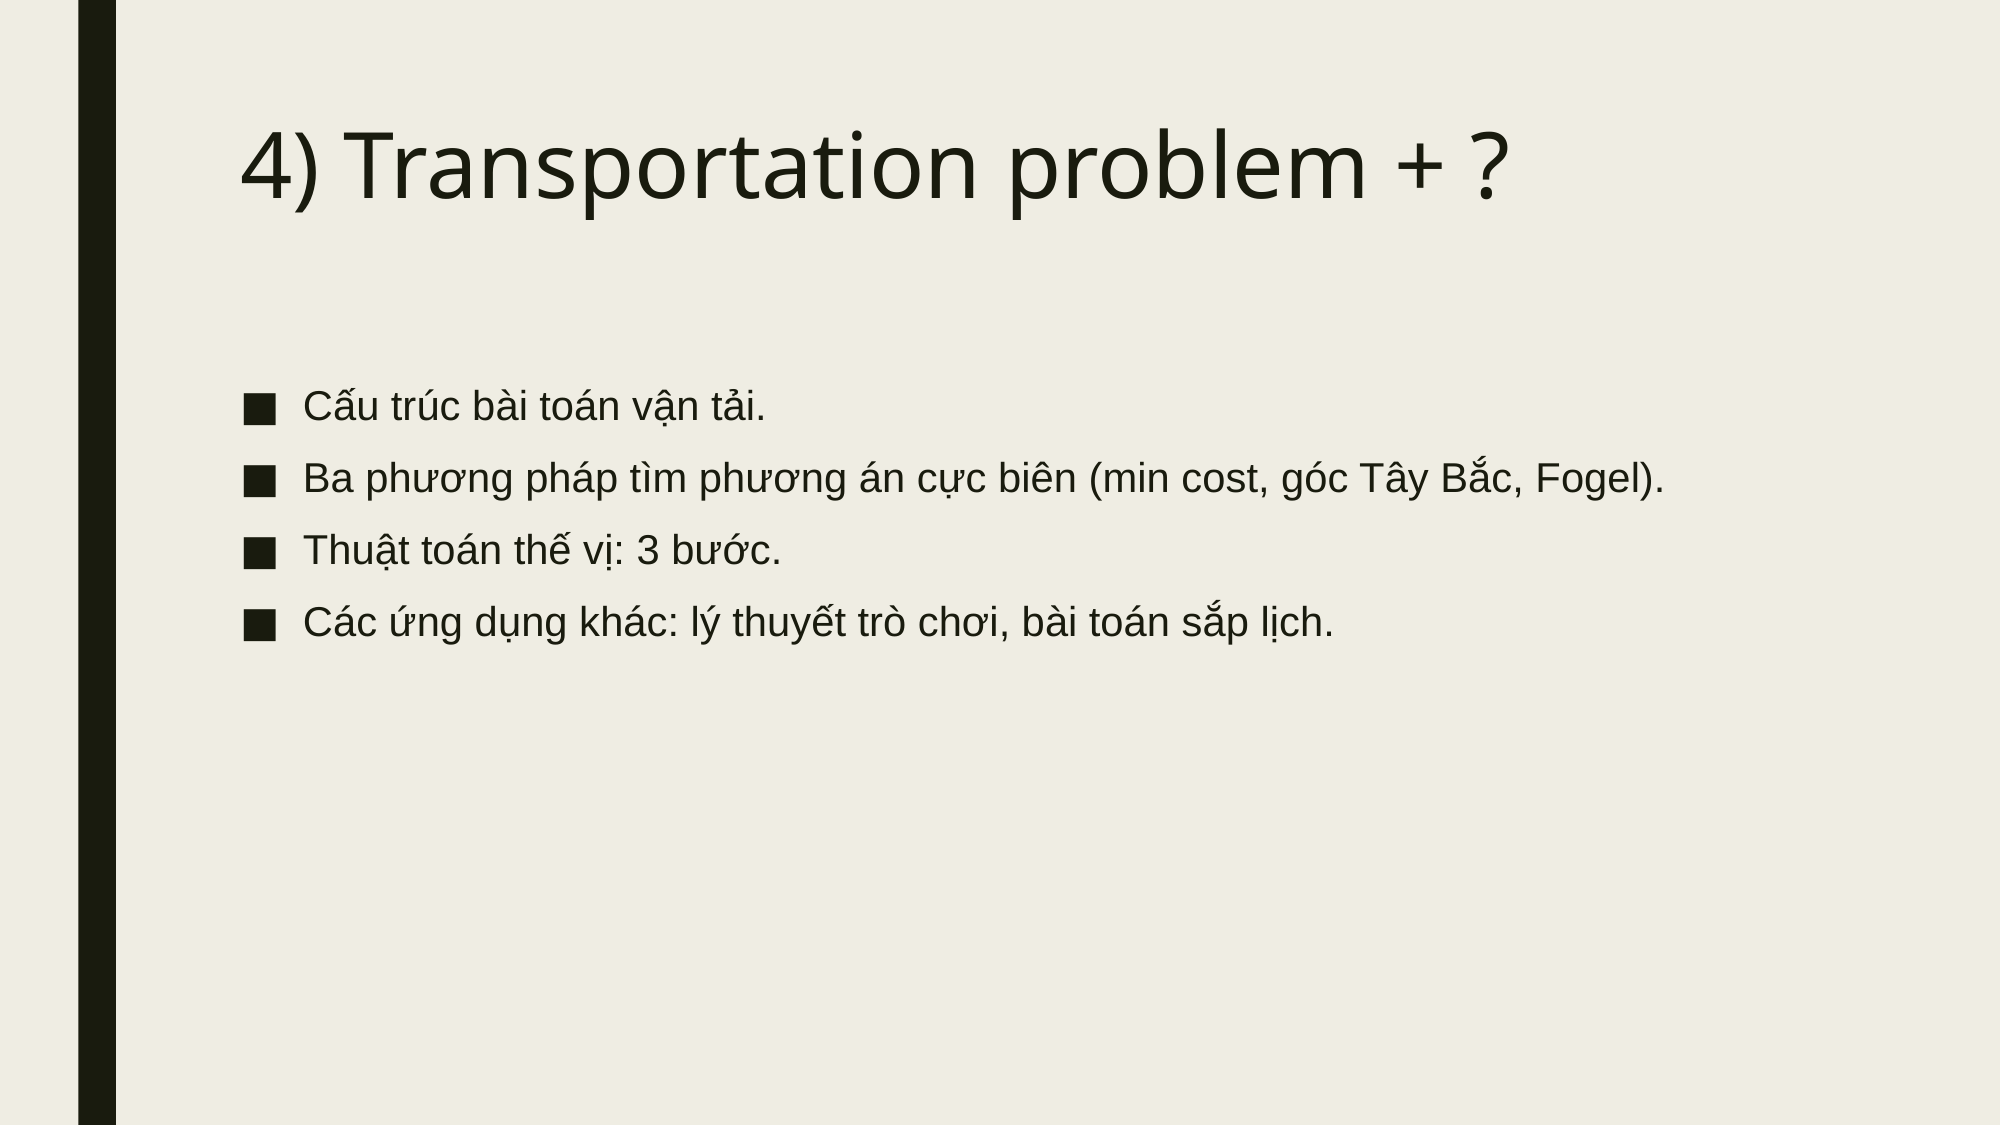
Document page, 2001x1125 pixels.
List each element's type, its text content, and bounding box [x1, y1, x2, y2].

title 4) Transportation problem + ? [225, 112, 1800, 357]
list Cấu trúc bài toán vận tải. Ba phương pháp tìm phương án cực biên (min cost, góc Tây Bắc, Fogel). Thuật toán thế vị: 3 bước. Các ứng dụng khác: lý thuyết trò chơi, bài toán sắp lịch. [225, 375, 1800, 963]
